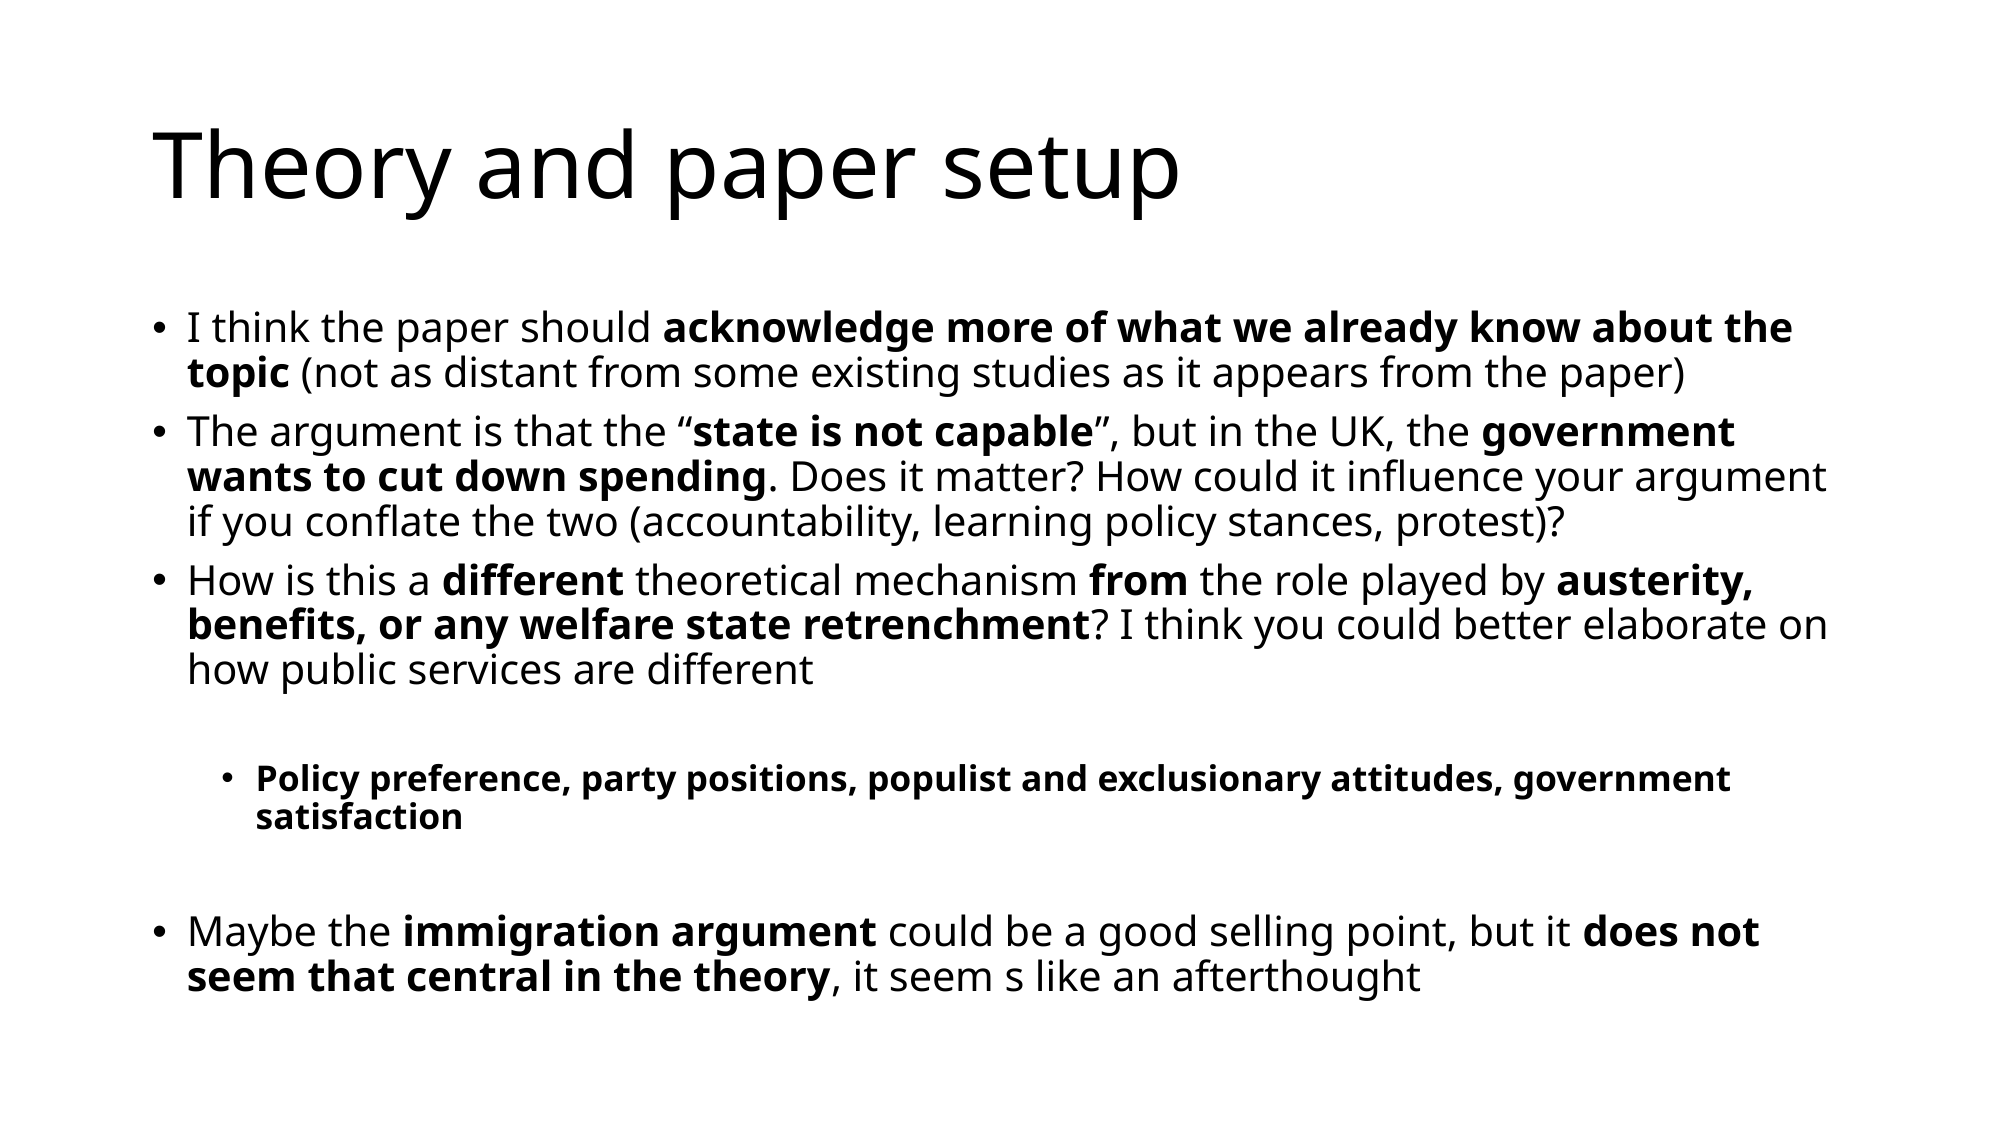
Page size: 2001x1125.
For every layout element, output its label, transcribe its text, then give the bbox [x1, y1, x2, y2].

list I think the paper should acknowledge more of what we already know about the topic (not as distant from some existing studies as it appears from the paper) The argument is that the “state is not capable”, but in the UK, the government wants to cut down spending. Does it matter? How could it influence your argument if you conflate the two (accountability, learning policy stances, protest)? How is this a different theoretical mechanism from the role played by austerity, benefits, or any welfare state retrenchment? I think you could better elaborate on how public services are different Policy preference, party positions, populist and exclusionary attitudes, government satisfaction Maybe the immigration argument could be a good selling point, but it does not seem that central in the theory, it seem s like an afterthought [137, 299, 1863, 1014]
title Theory and paper setup [137, 59, 1863, 278]
